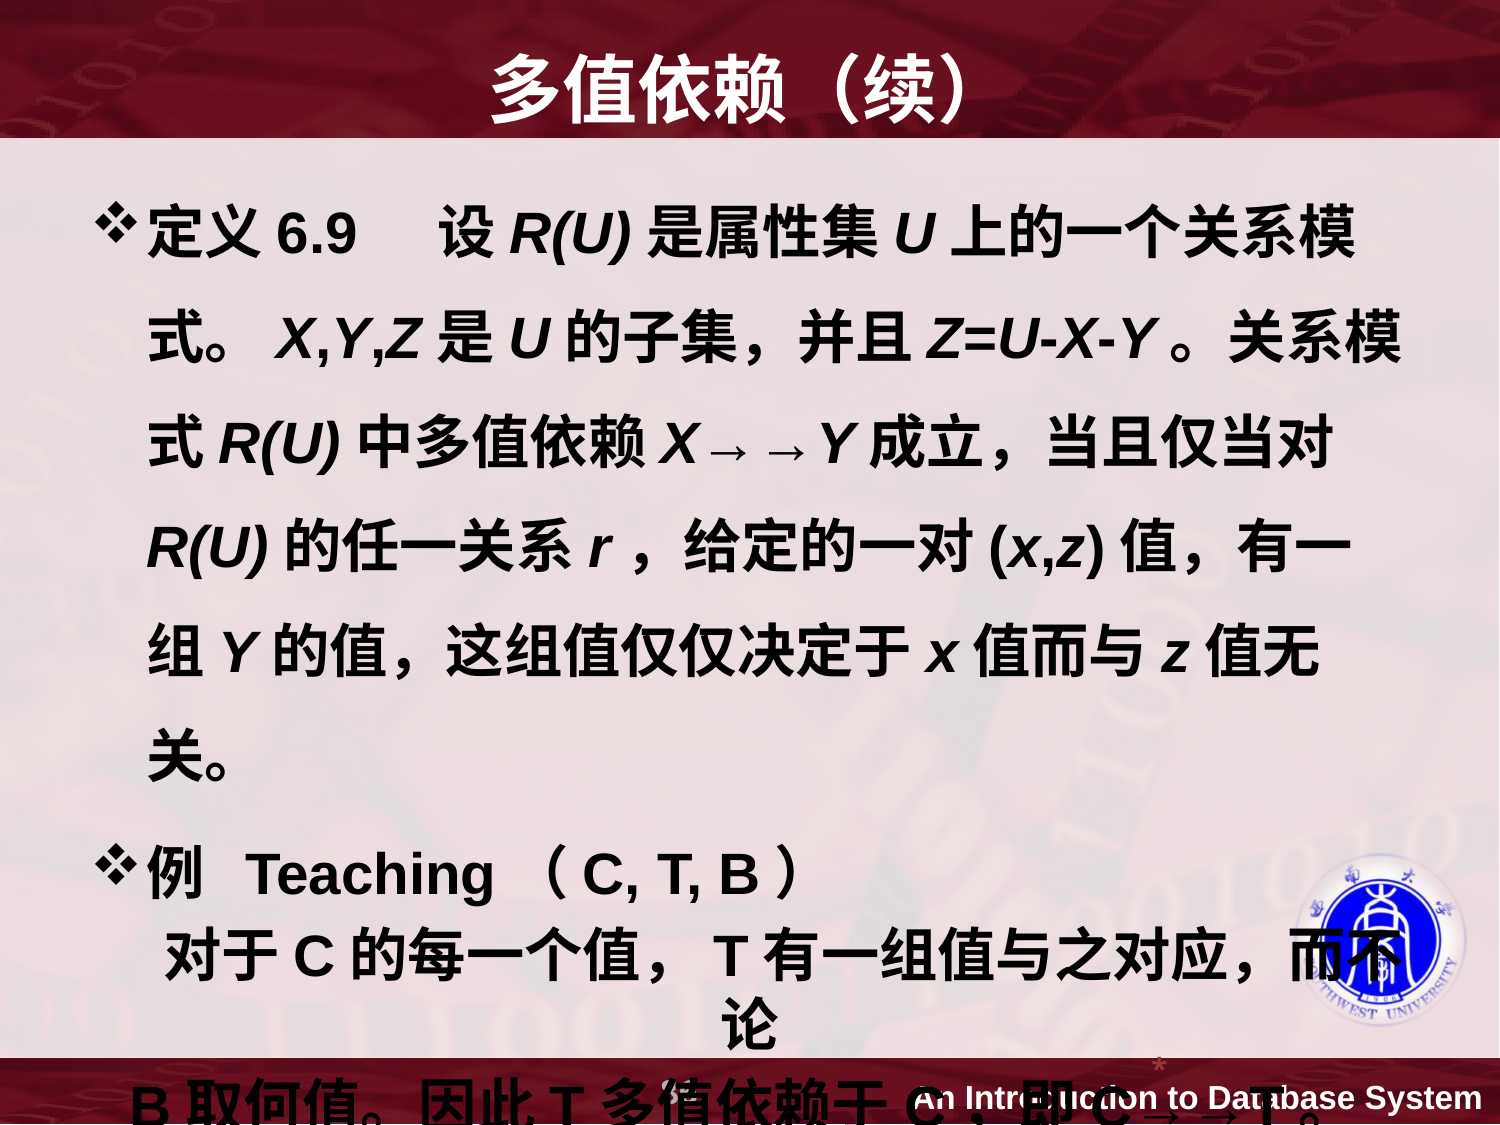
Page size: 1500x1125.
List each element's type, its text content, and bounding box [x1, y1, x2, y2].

picture [0, 0, 1500, 1124]
title 多值依赖（续） [74, 0, 1426, 152]
list 定义6.9 设R(U)是属性集U上的一个关系模式。X,Y,Z是U的子集，并且Z=U-X-Y。关系模式R(U)中多值依赖X→→Y成立，当且仅当对R(U)的任一关系r，给定的一对(x,z)值，有一组Y的值，这组值仅仅决定于x值而与z值无关。 例 Teaching（C, T, B） 对于C的每一个值，T有一组值与之对应，而不论 B取何值。因此T多值依赖于C，即C→→T。 [74, 152, 1426, 989]
slide_number 86 [503, 1064, 854, 1124]
text_box * [1136, 1042, 1430, 1093]
text_box [88, 1039, 443, 1082]
